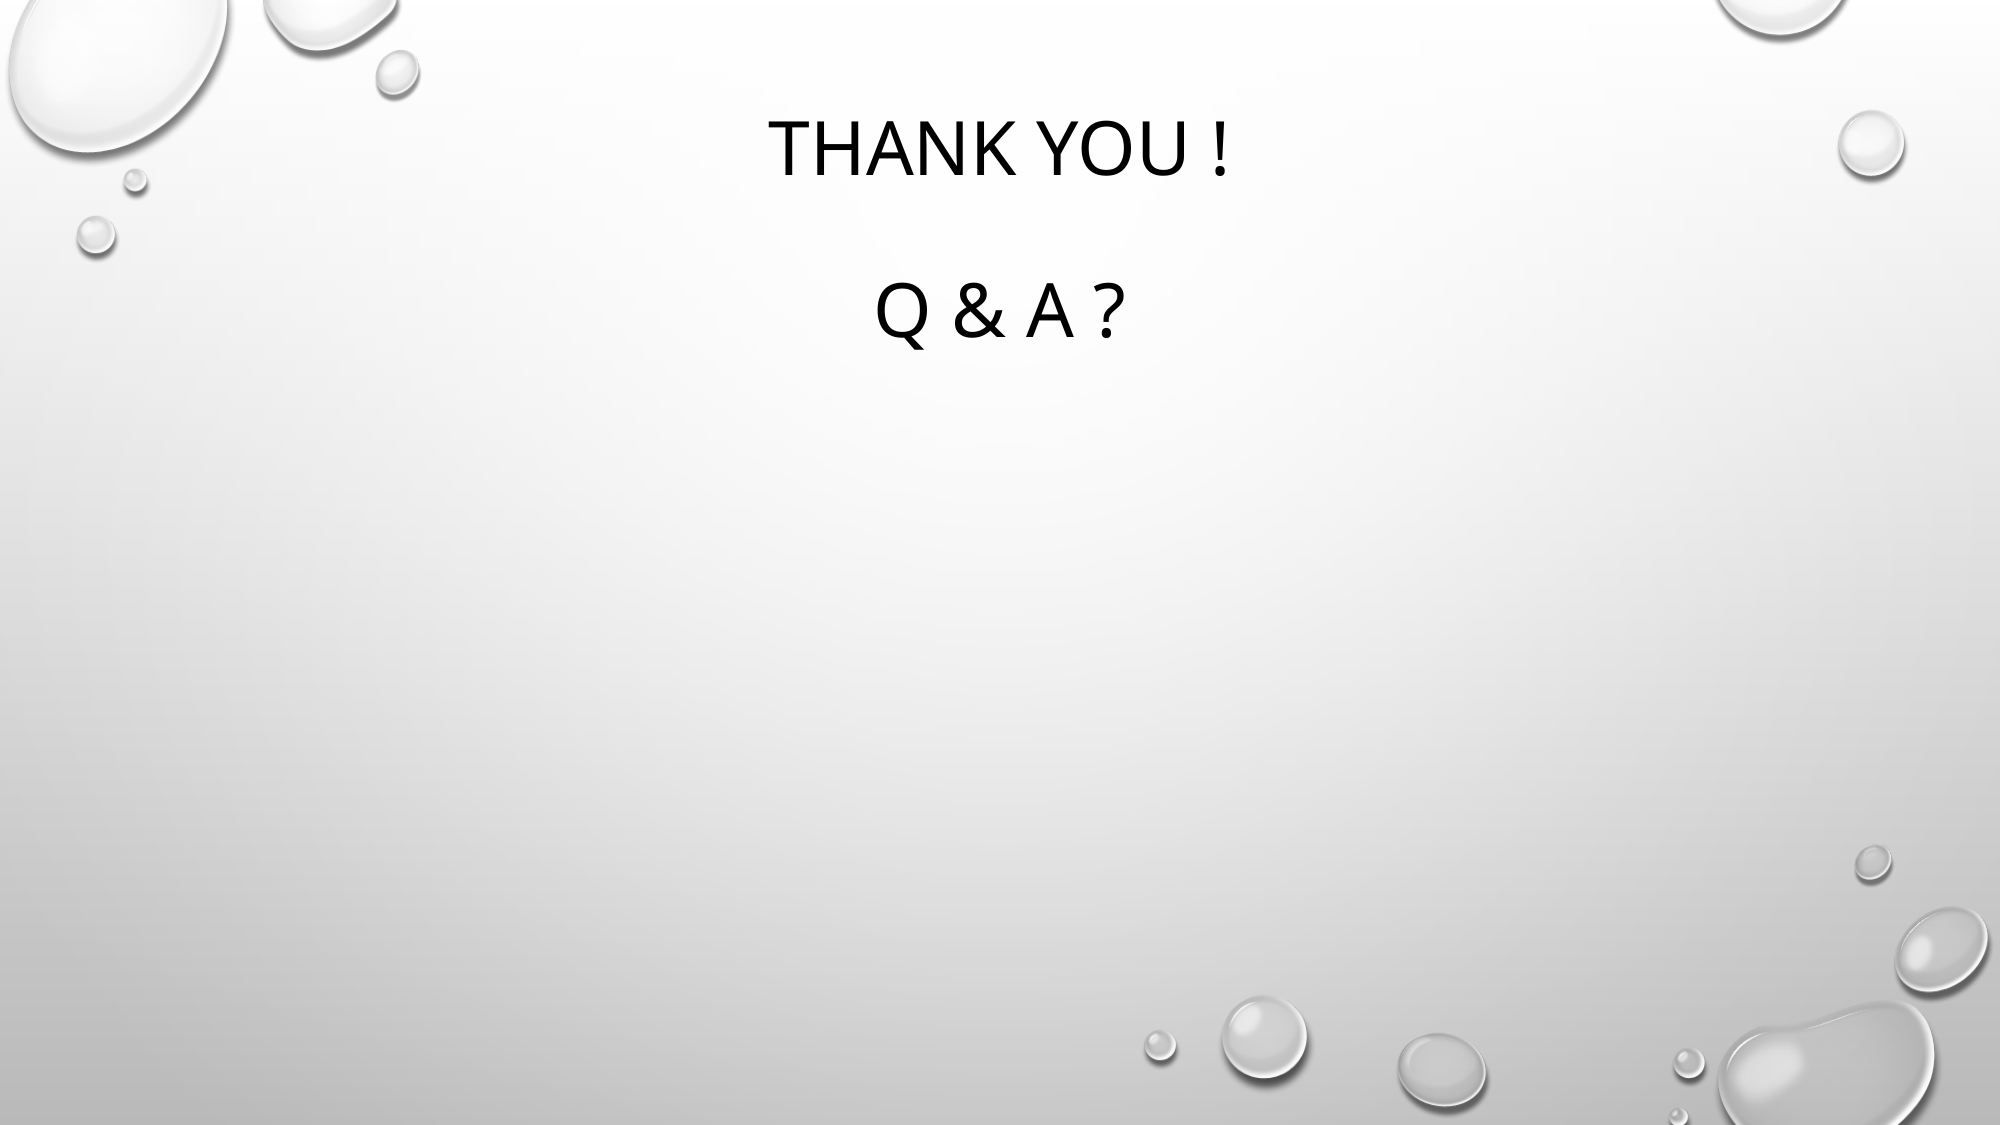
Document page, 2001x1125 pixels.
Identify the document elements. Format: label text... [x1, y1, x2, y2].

picture [0, 0, 2000, 1125]
title Thank YOU ! Q & A ? [149, 101, 1851, 364]
